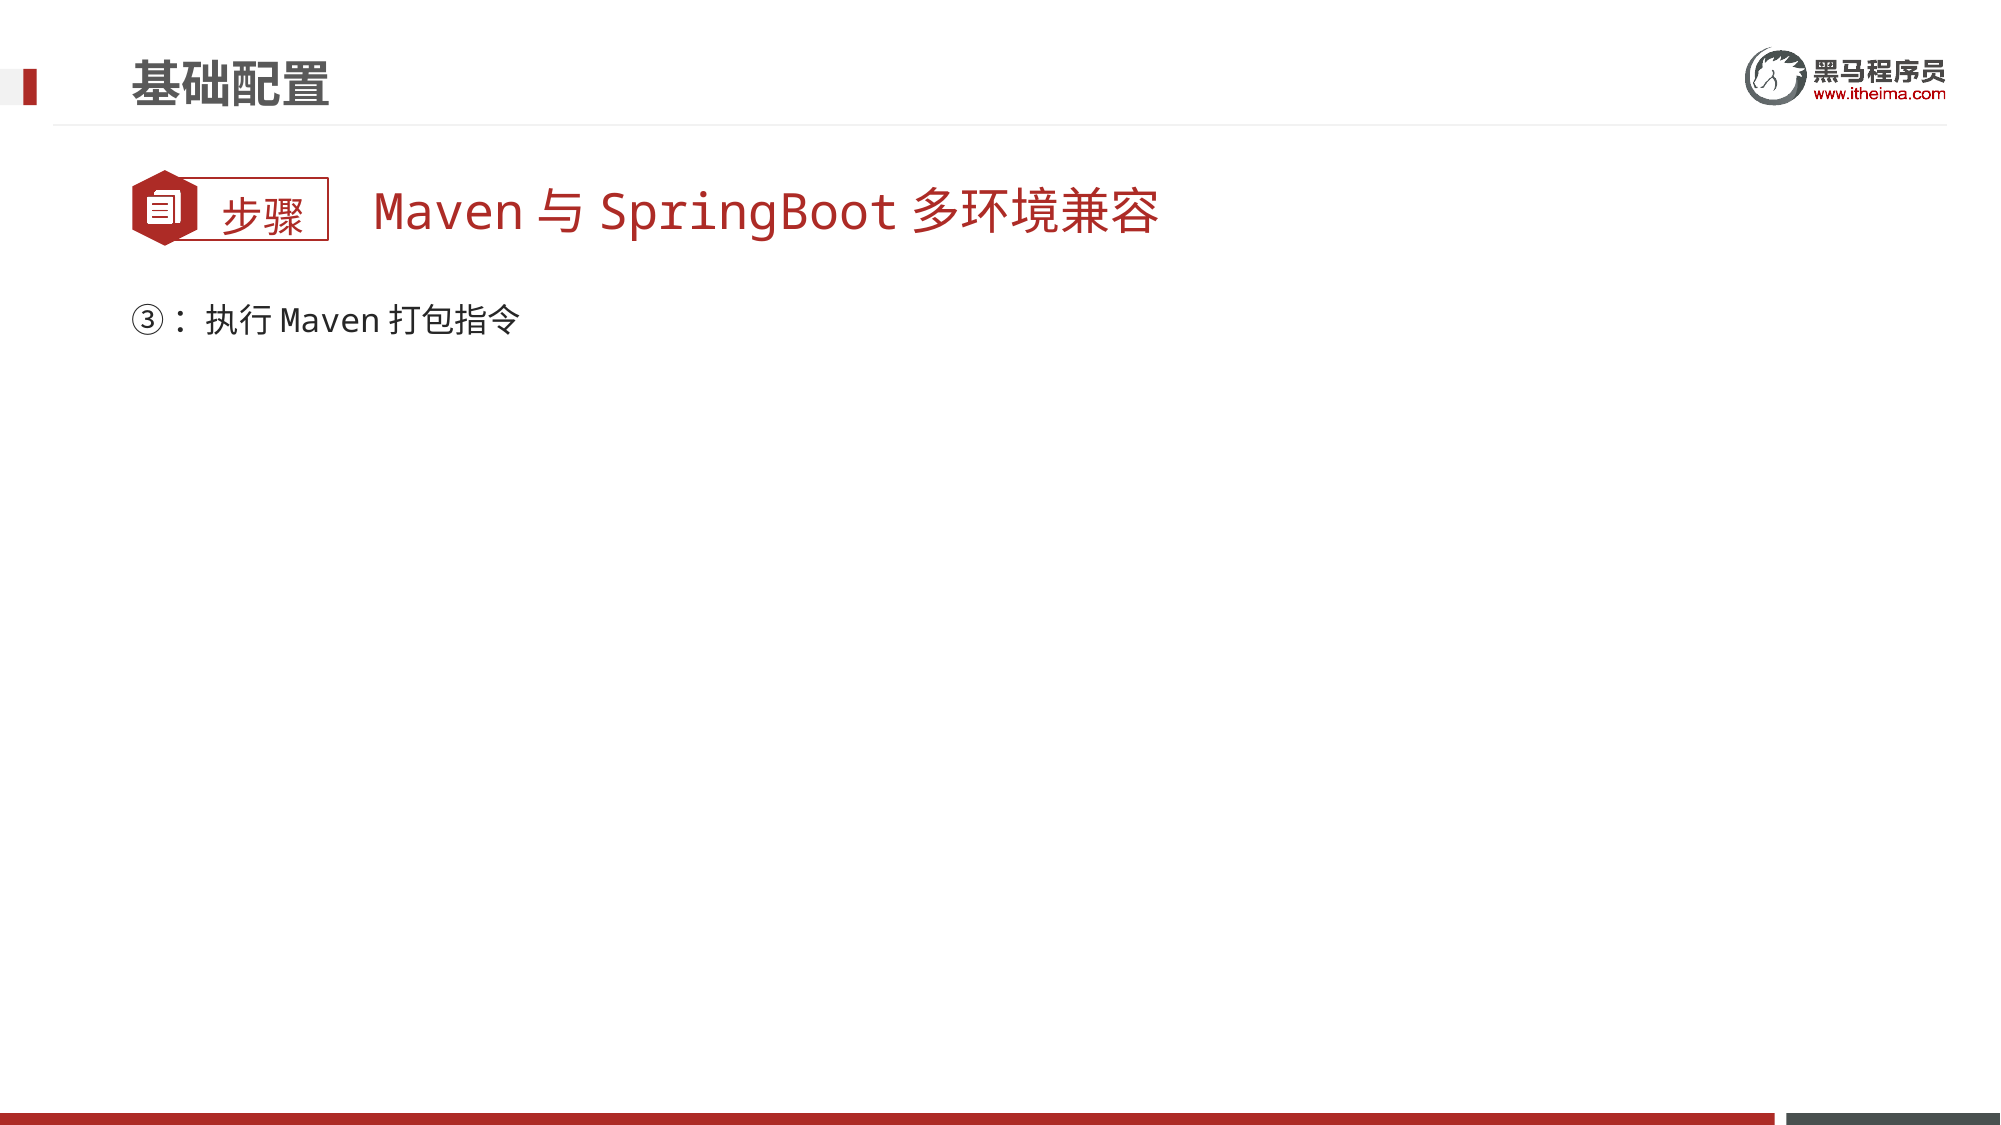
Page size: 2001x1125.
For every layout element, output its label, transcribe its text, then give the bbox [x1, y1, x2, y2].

title 基础配置 [116, 40, 1556, 125]
picture [1744, 46, 1946, 106]
list ③：执行Maven打包指令 [116, 271, 1629, 396]
picture [147, 190, 181, 224]
list Maven与SpringBoot多环境兼容 [360, 166, 1872, 252]
